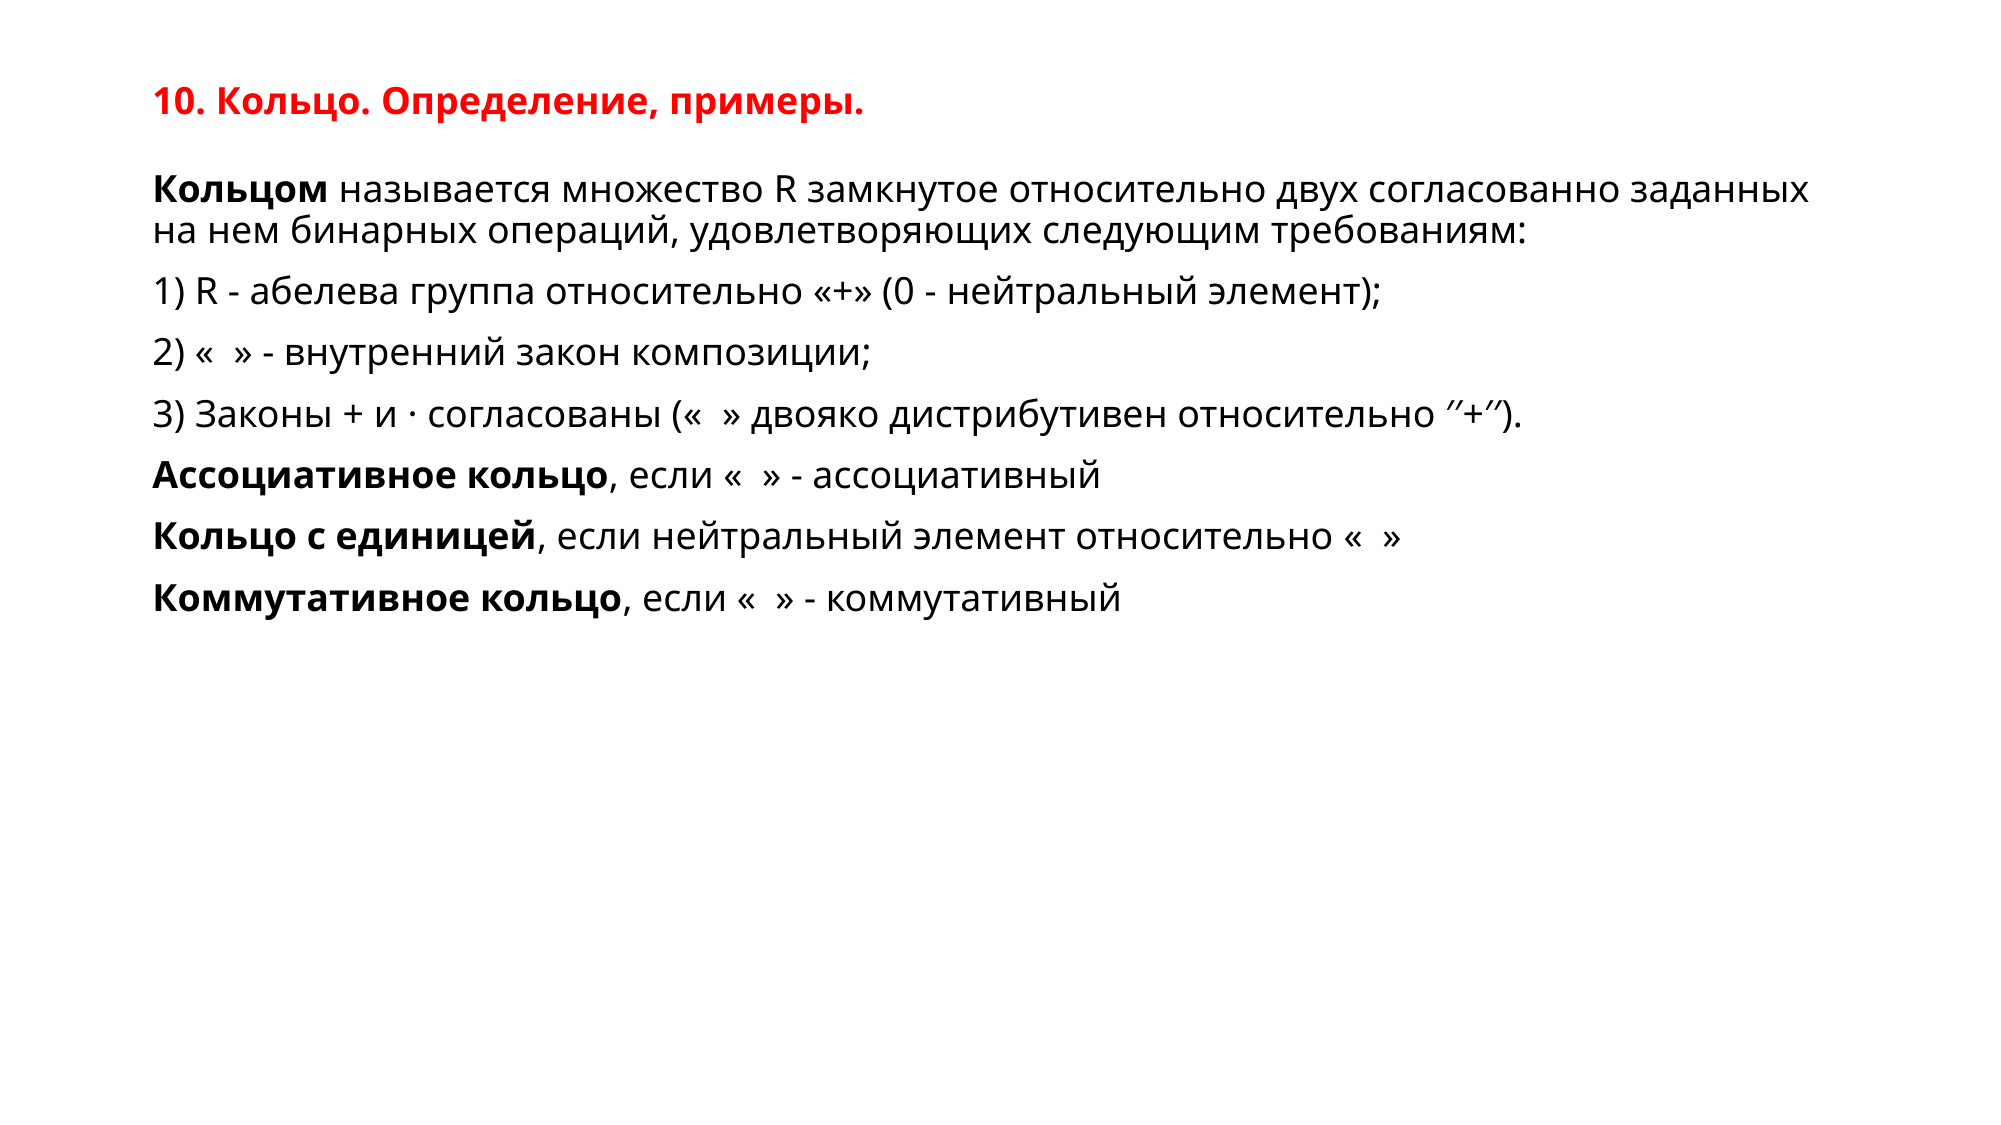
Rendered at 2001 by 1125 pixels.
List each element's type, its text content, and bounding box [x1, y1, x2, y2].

title 10. Кольцо. Определение, примеры. [137, 65, 1863, 141]
